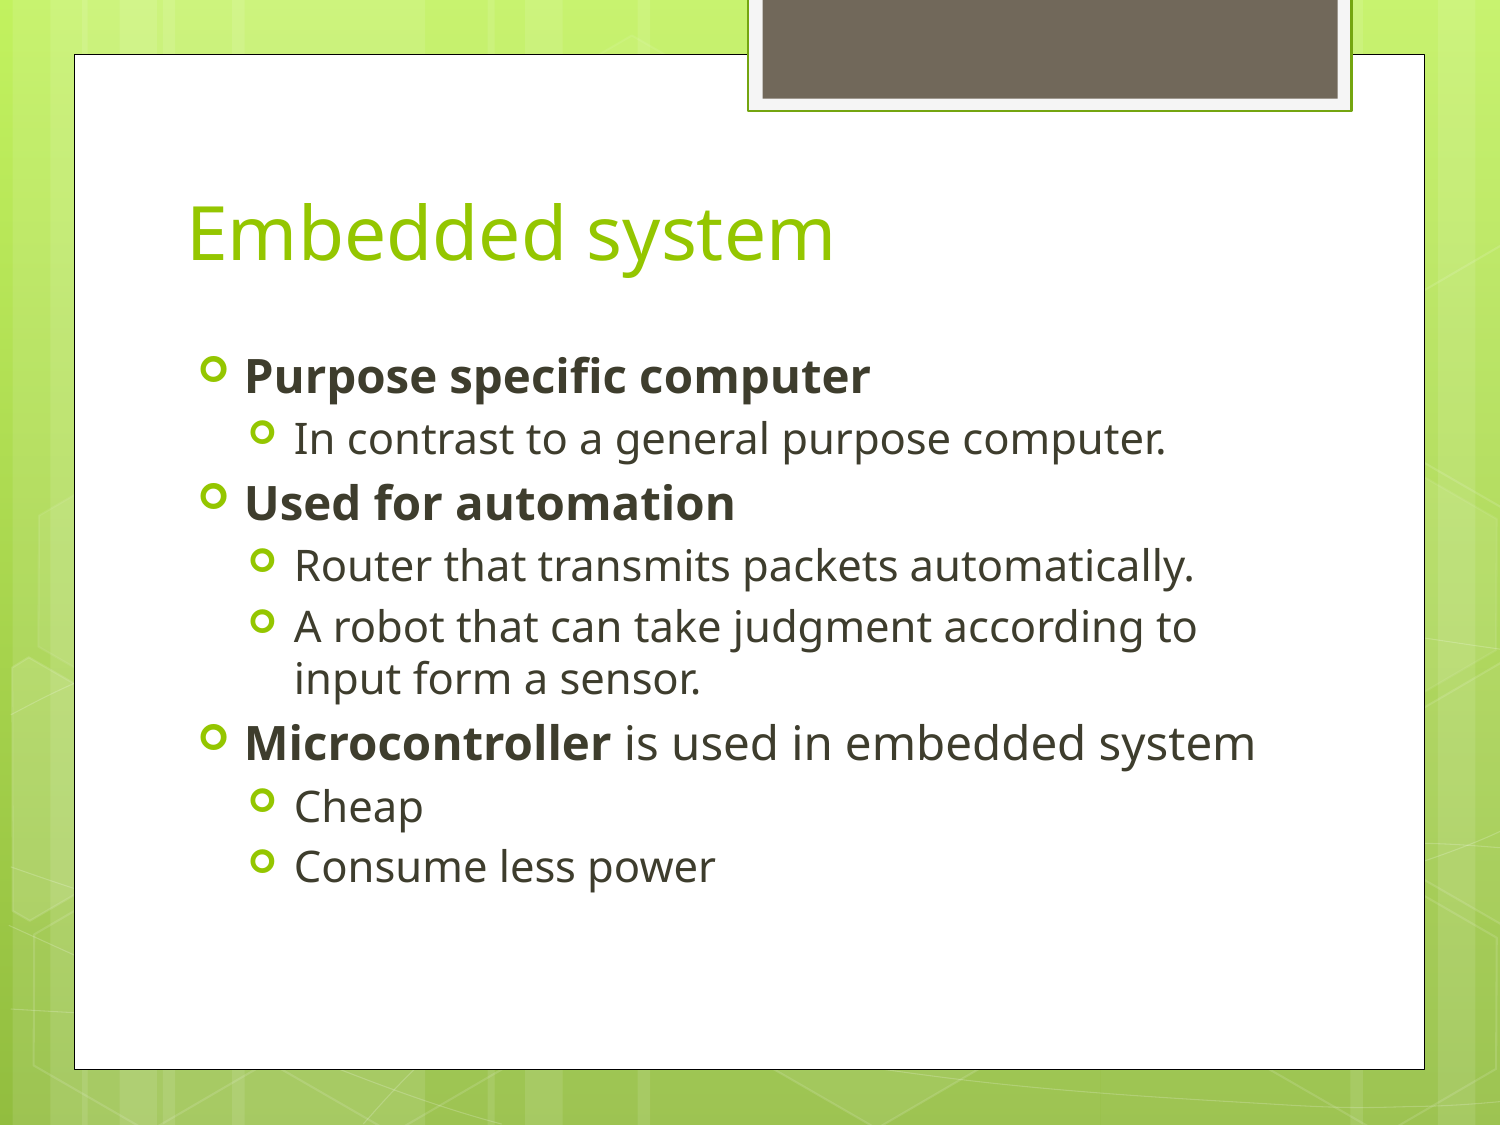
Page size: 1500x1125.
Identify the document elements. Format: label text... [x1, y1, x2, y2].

list Purpose specific computer In contrast to a general purpose computer. Used for automation Router that transmits packets automatically. A robot that can take judgment according to input form a sensor. Microcontroller is used in embedded system Cheap Consume less power [171, 338, 1283, 938]
title Embedded system [171, 125, 1324, 284]
